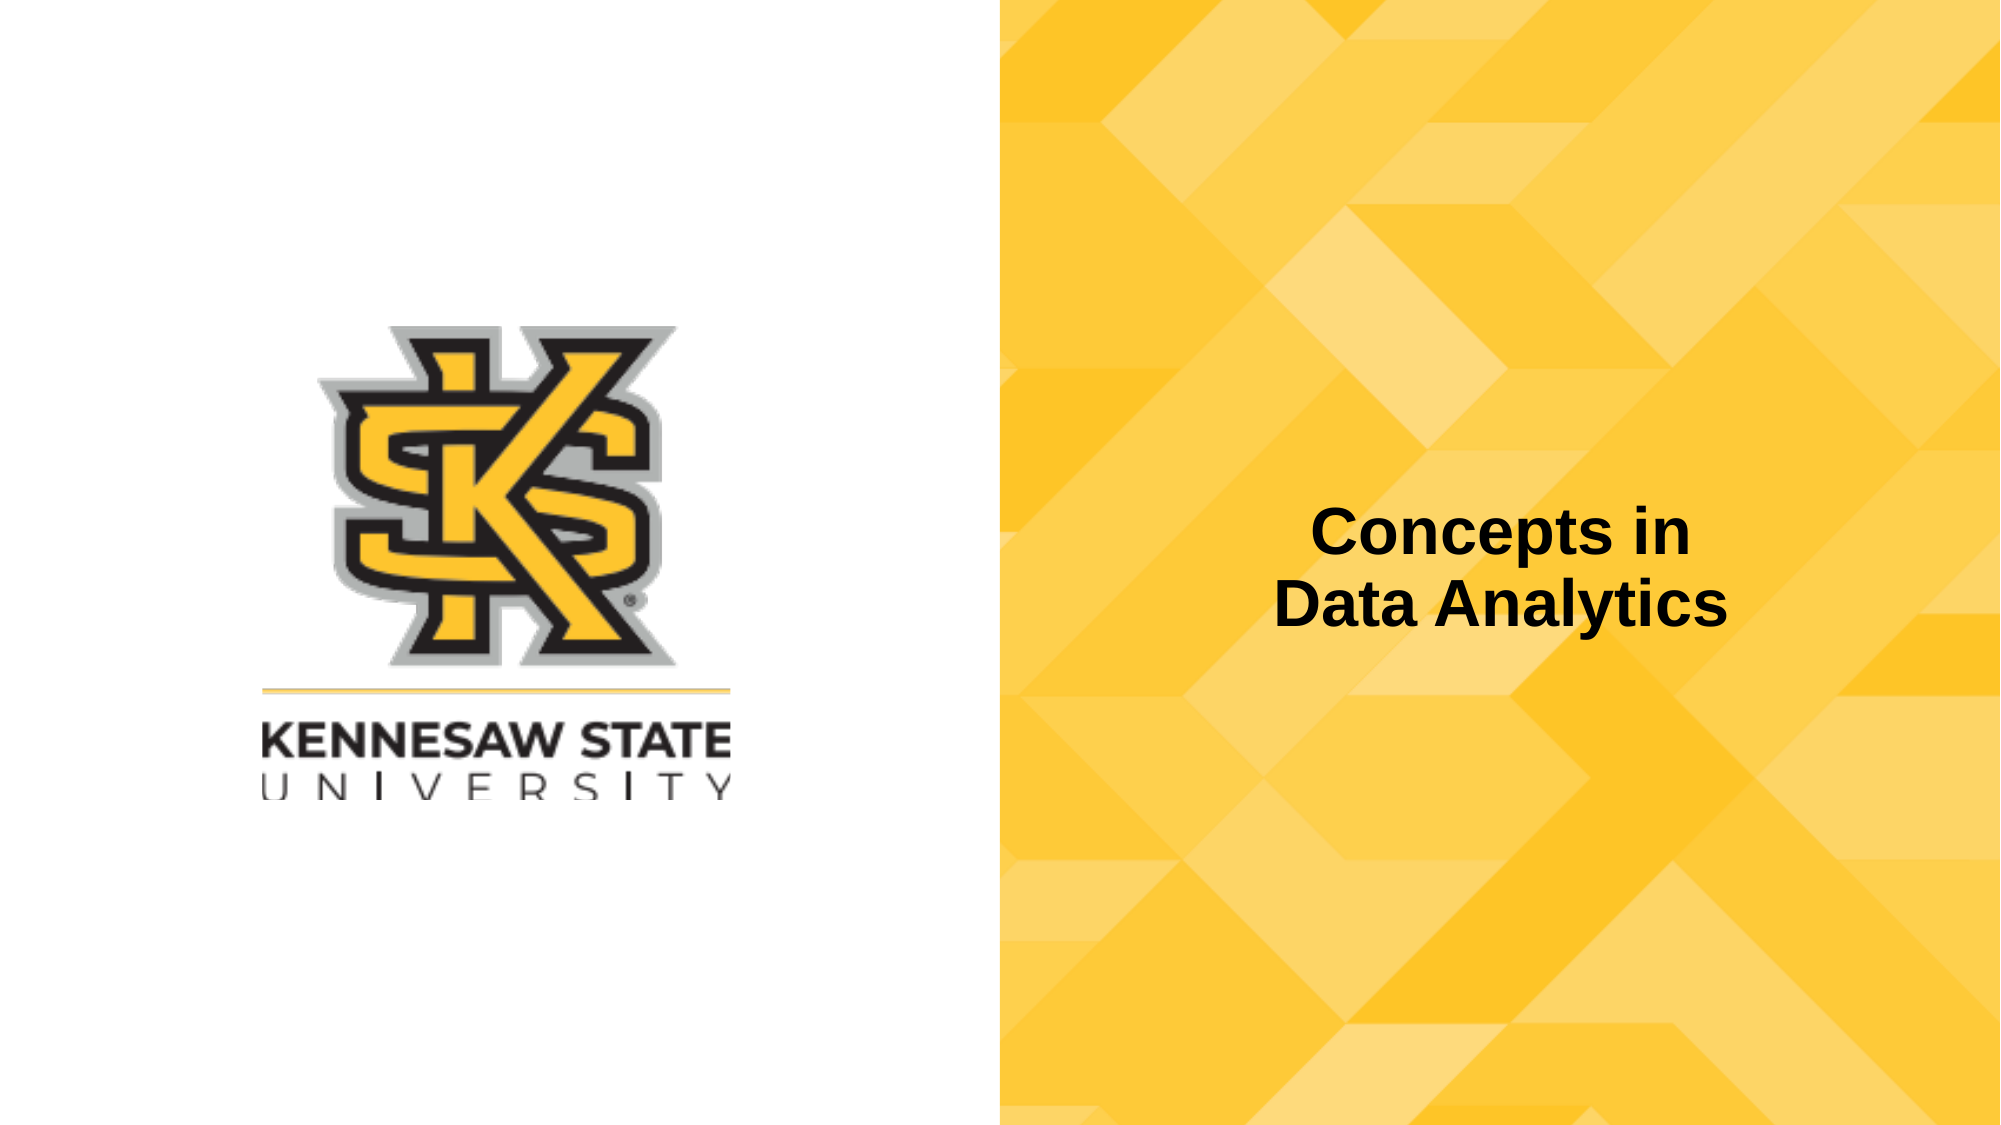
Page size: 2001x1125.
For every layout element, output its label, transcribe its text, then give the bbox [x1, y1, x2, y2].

title Concepts in Data Analytics [1227, 489, 1777, 636]
